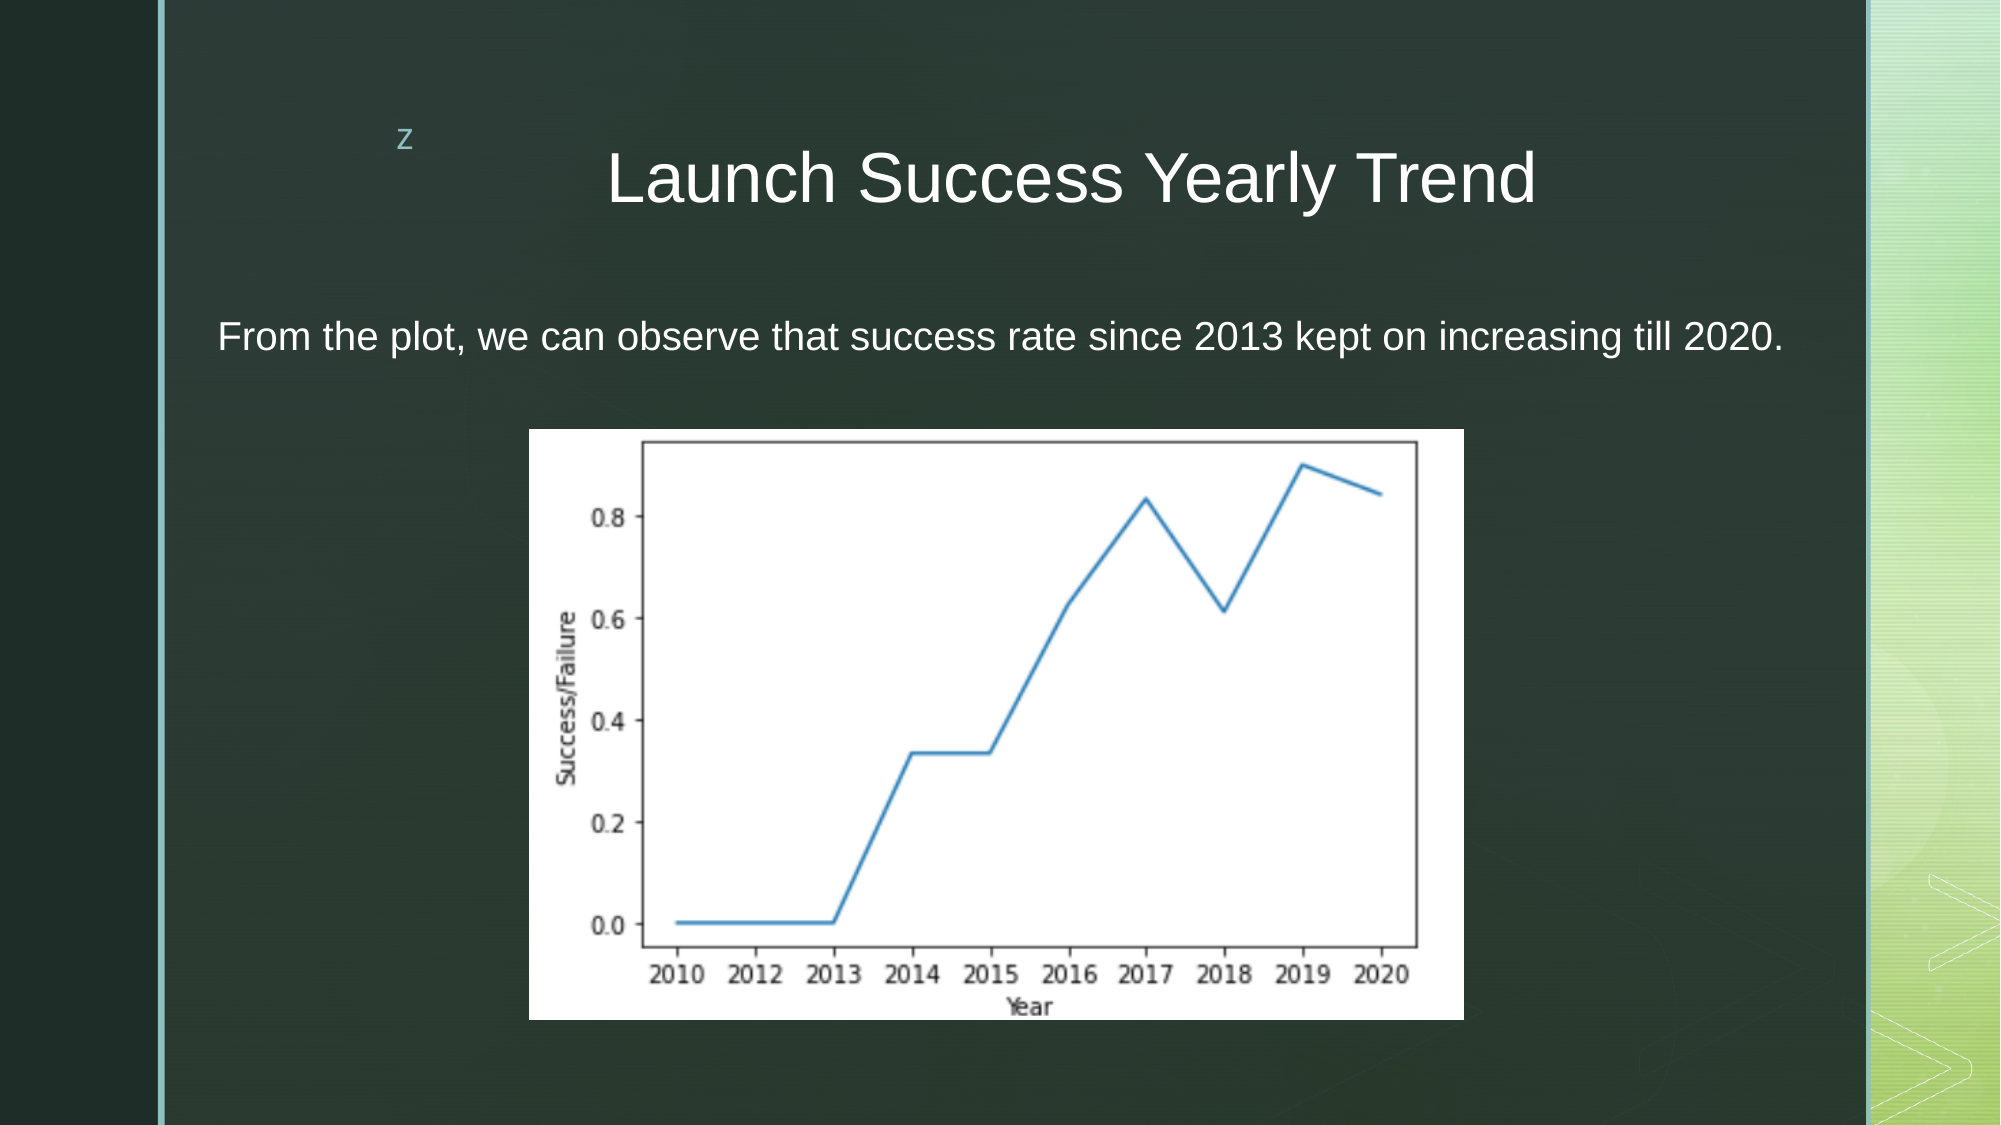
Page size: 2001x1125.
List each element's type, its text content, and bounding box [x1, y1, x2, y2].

picture [1871, 0, 2001, 1125]
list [528, 429, 1464, 1021]
title Launch Success Yearly Trend [521, 134, 1554, 292]
list From the plot, we can observe that success rate since 2013 kept on increasing till 2020. [202, 292, 1850, 422]
